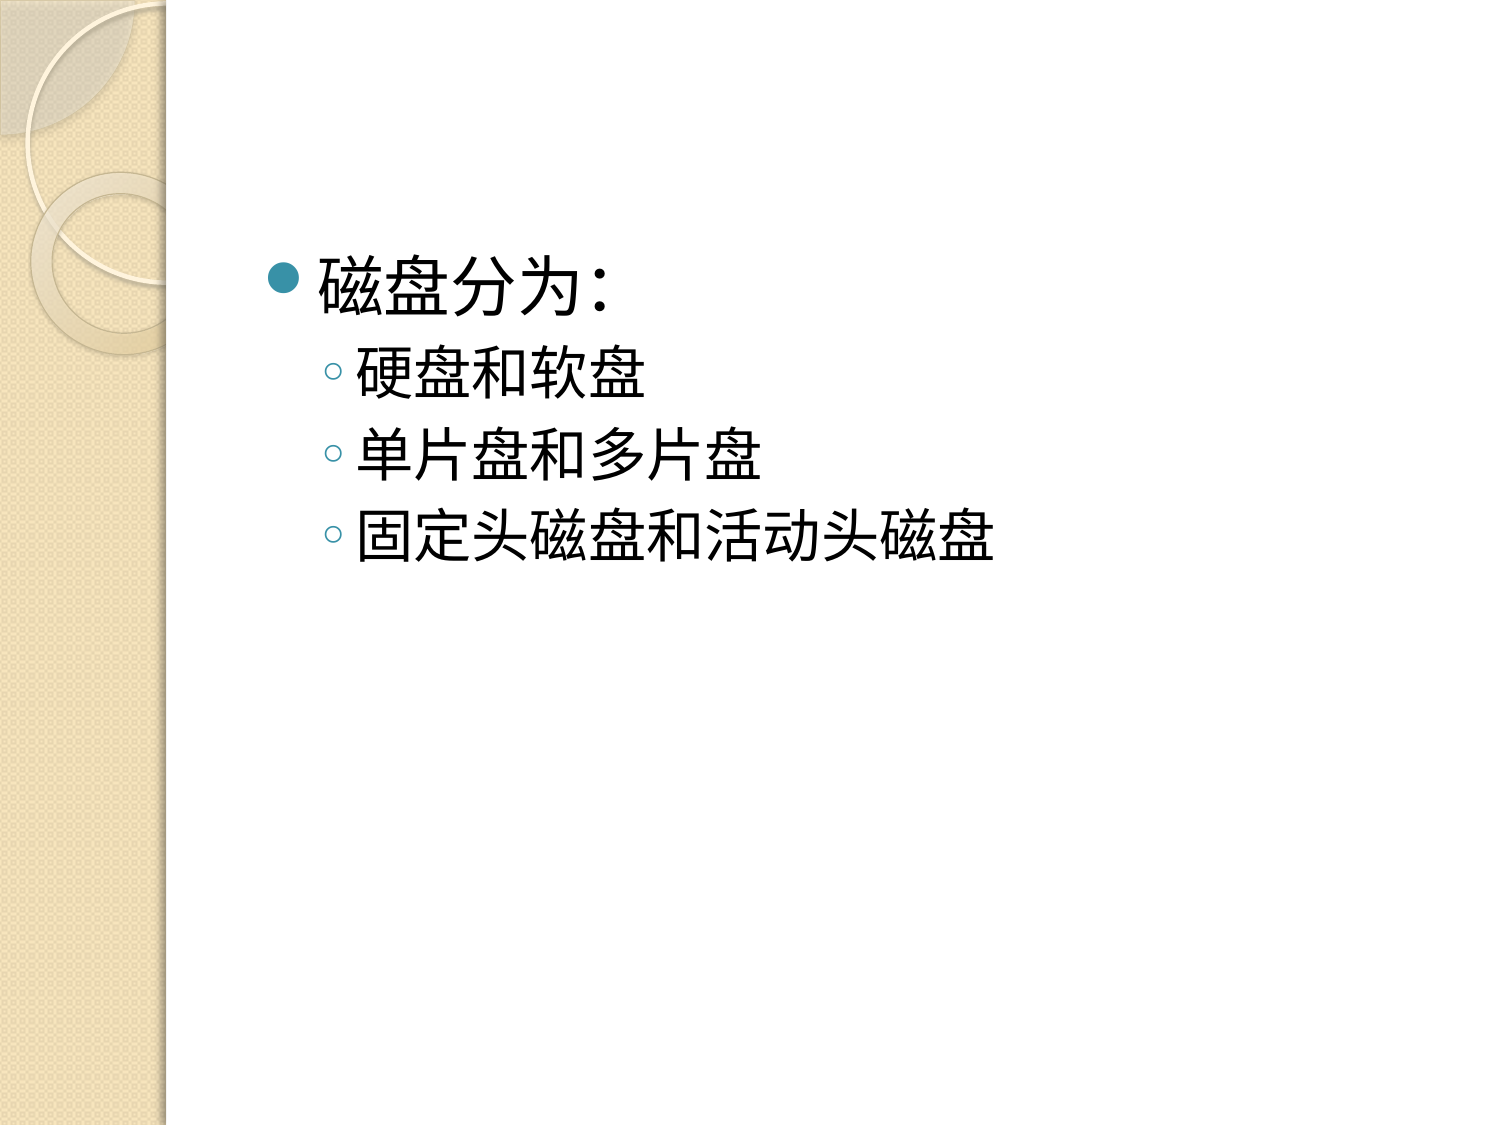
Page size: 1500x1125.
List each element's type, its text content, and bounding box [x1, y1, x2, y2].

list 磁盘分为： 硬盘和软盘 单片盘和多片盘 固定头磁盘和活动头磁盘 [235, 237, 1466, 1025]
